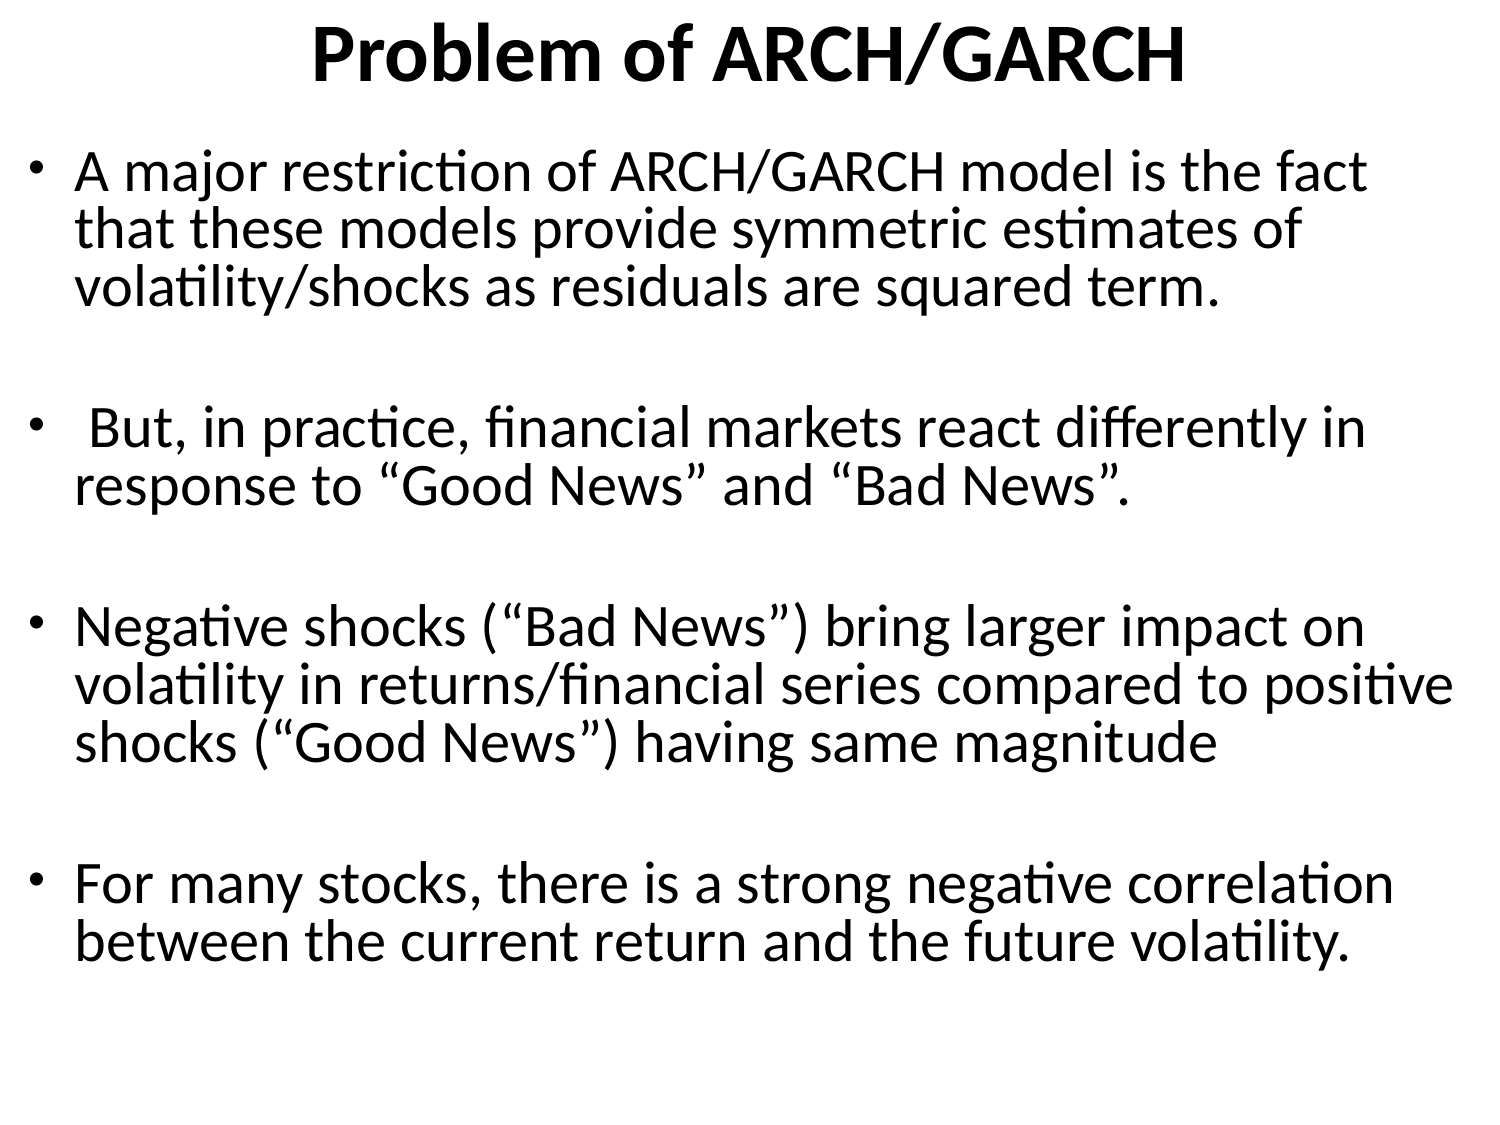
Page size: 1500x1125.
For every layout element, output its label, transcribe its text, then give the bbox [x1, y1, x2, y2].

text_box A major restriction of ARCH/GARCH model is the fact that these models provide symmetric estimates of volatility/shocks as residuals are squared term. But, in practice, financial markets react differently in response to “Good News” and “Bad News”. Negative shocks (“Bad News”) bring larger impact on volatility in returns/financial series compared to positive shocks (“Good News”) having same magnitude For many stocks, there is a strong negative correlation between the current return and the future volatility. [0, 137, 1500, 1113]
title Problem of ARCH/GARCH [0, 1, 1500, 106]
